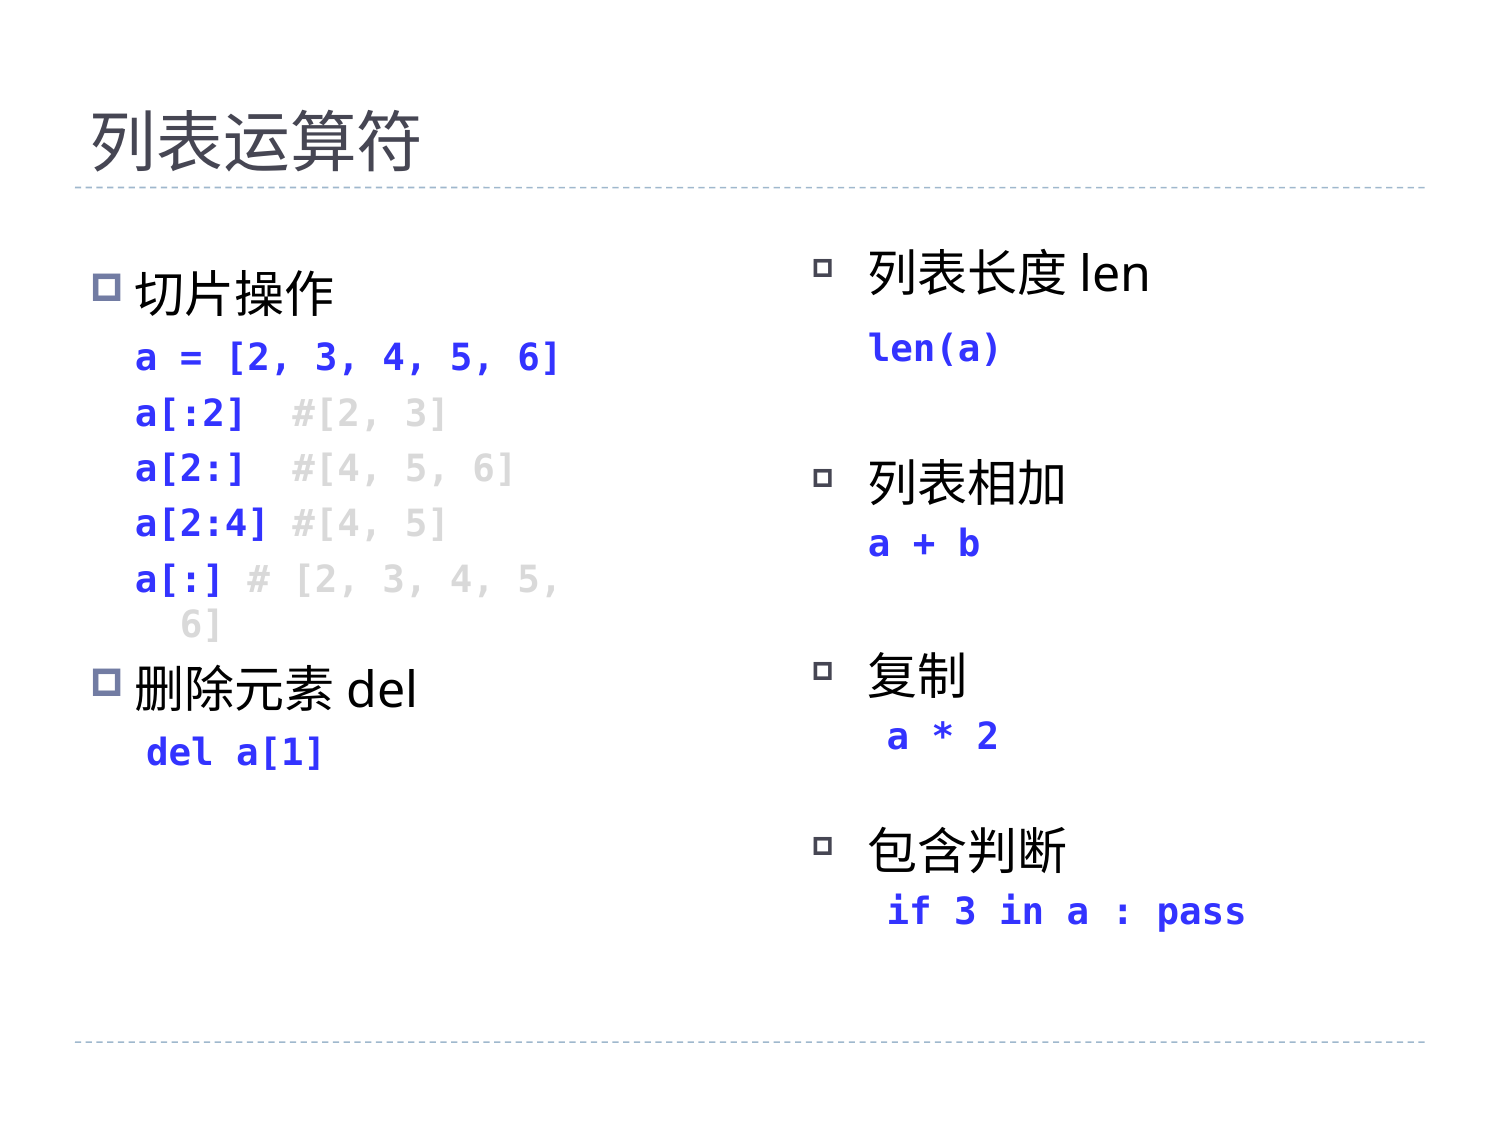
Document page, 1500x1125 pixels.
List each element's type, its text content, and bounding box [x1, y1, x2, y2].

text_box 列表长度len len(a) 列表相加 a + b 复制 a * 2 包含判断 if 3 in a : pass [796, 234, 1367, 1014]
title 列表运算符 [75, 45, 1425, 188]
list 切片操作 a = [2, 3, 4, 5, 6] a[:2] #[2, 3] a[2:] #[4, 5, 6] a[2:4] #[4, 5] a[:] # [2, 3, 4, 5, 6] 删除元素del del a[1] [75, 255, 645, 1035]
